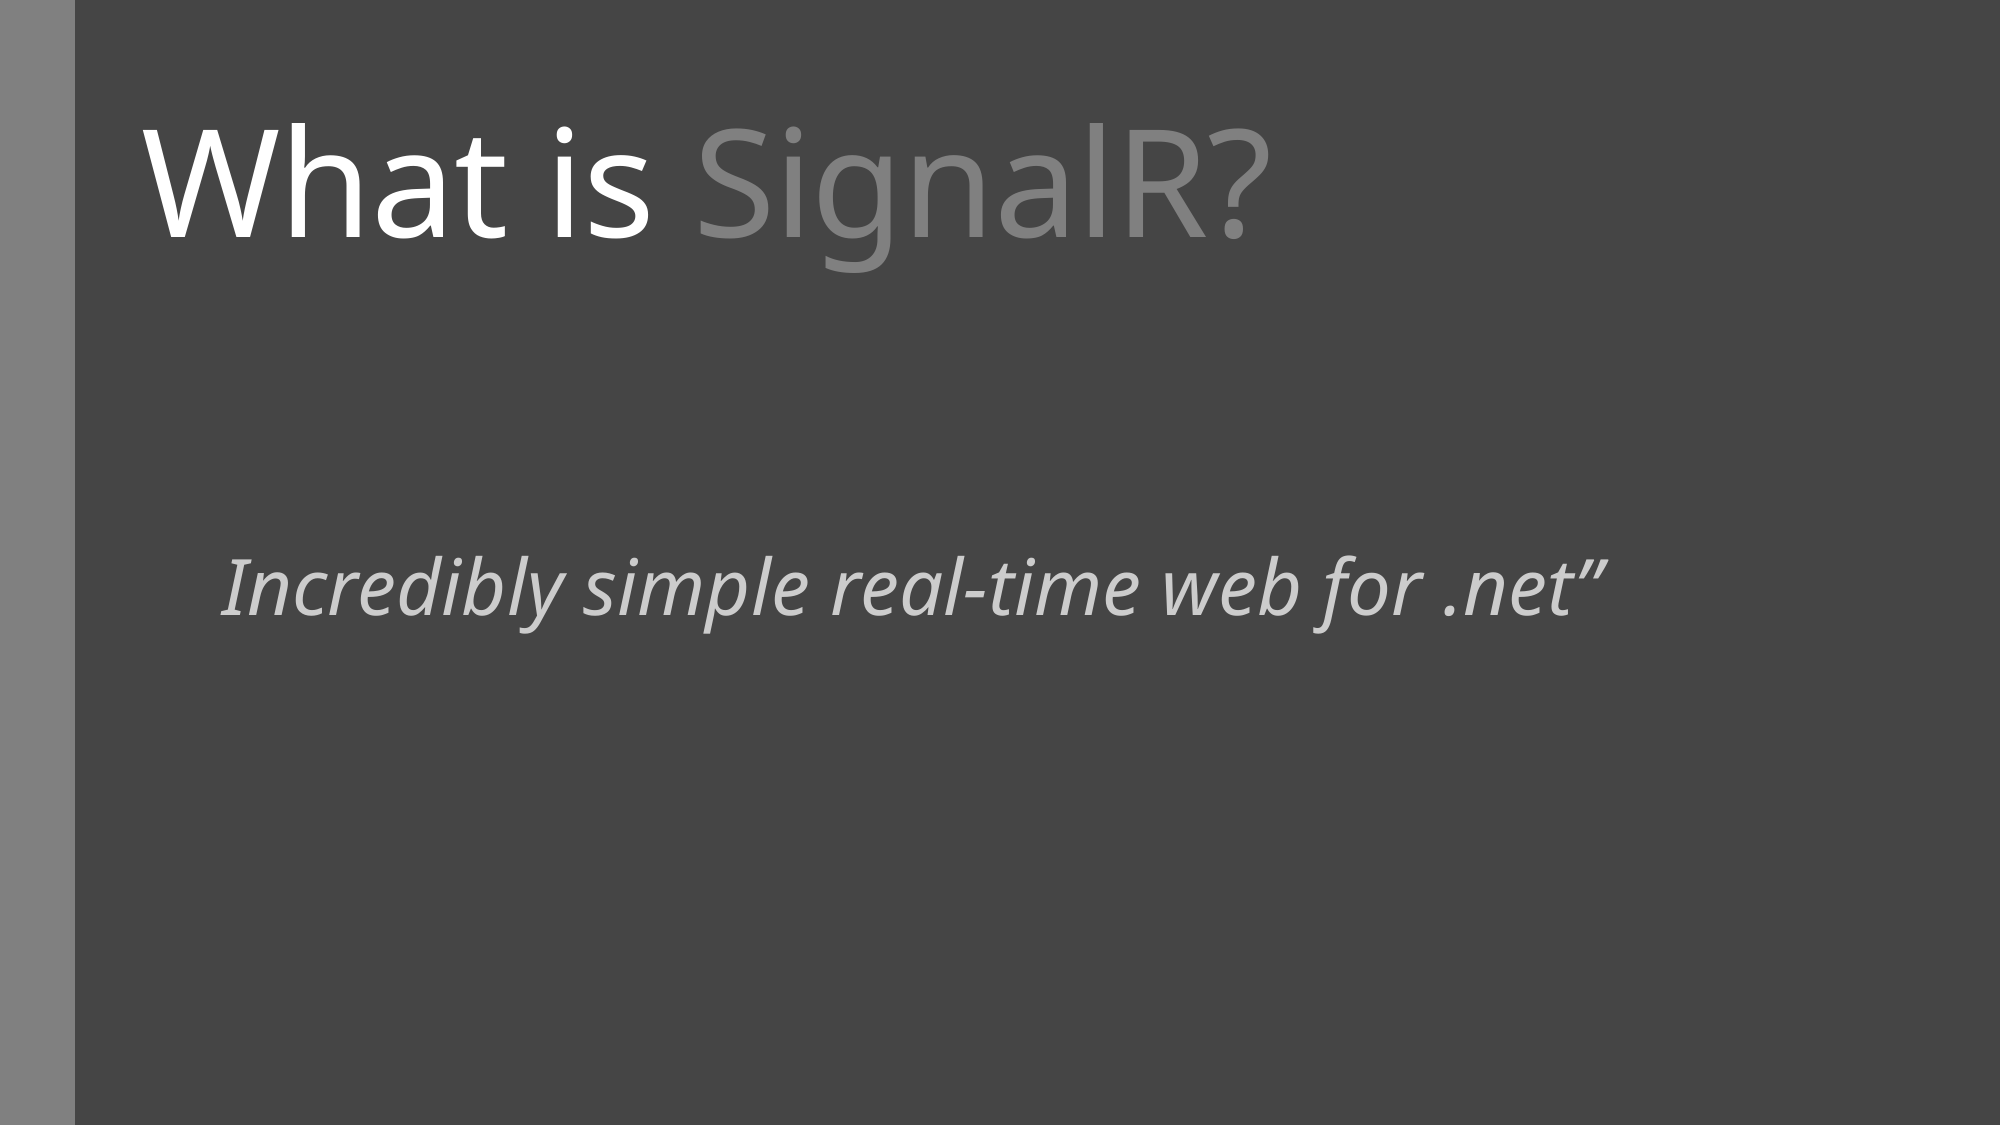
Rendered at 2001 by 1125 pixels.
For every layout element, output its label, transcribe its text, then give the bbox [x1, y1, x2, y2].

list Incredibly simple real-time web for .net” [206, 537, 1752, 713]
title What is SignalR? [126, 60, 1717, 278]
